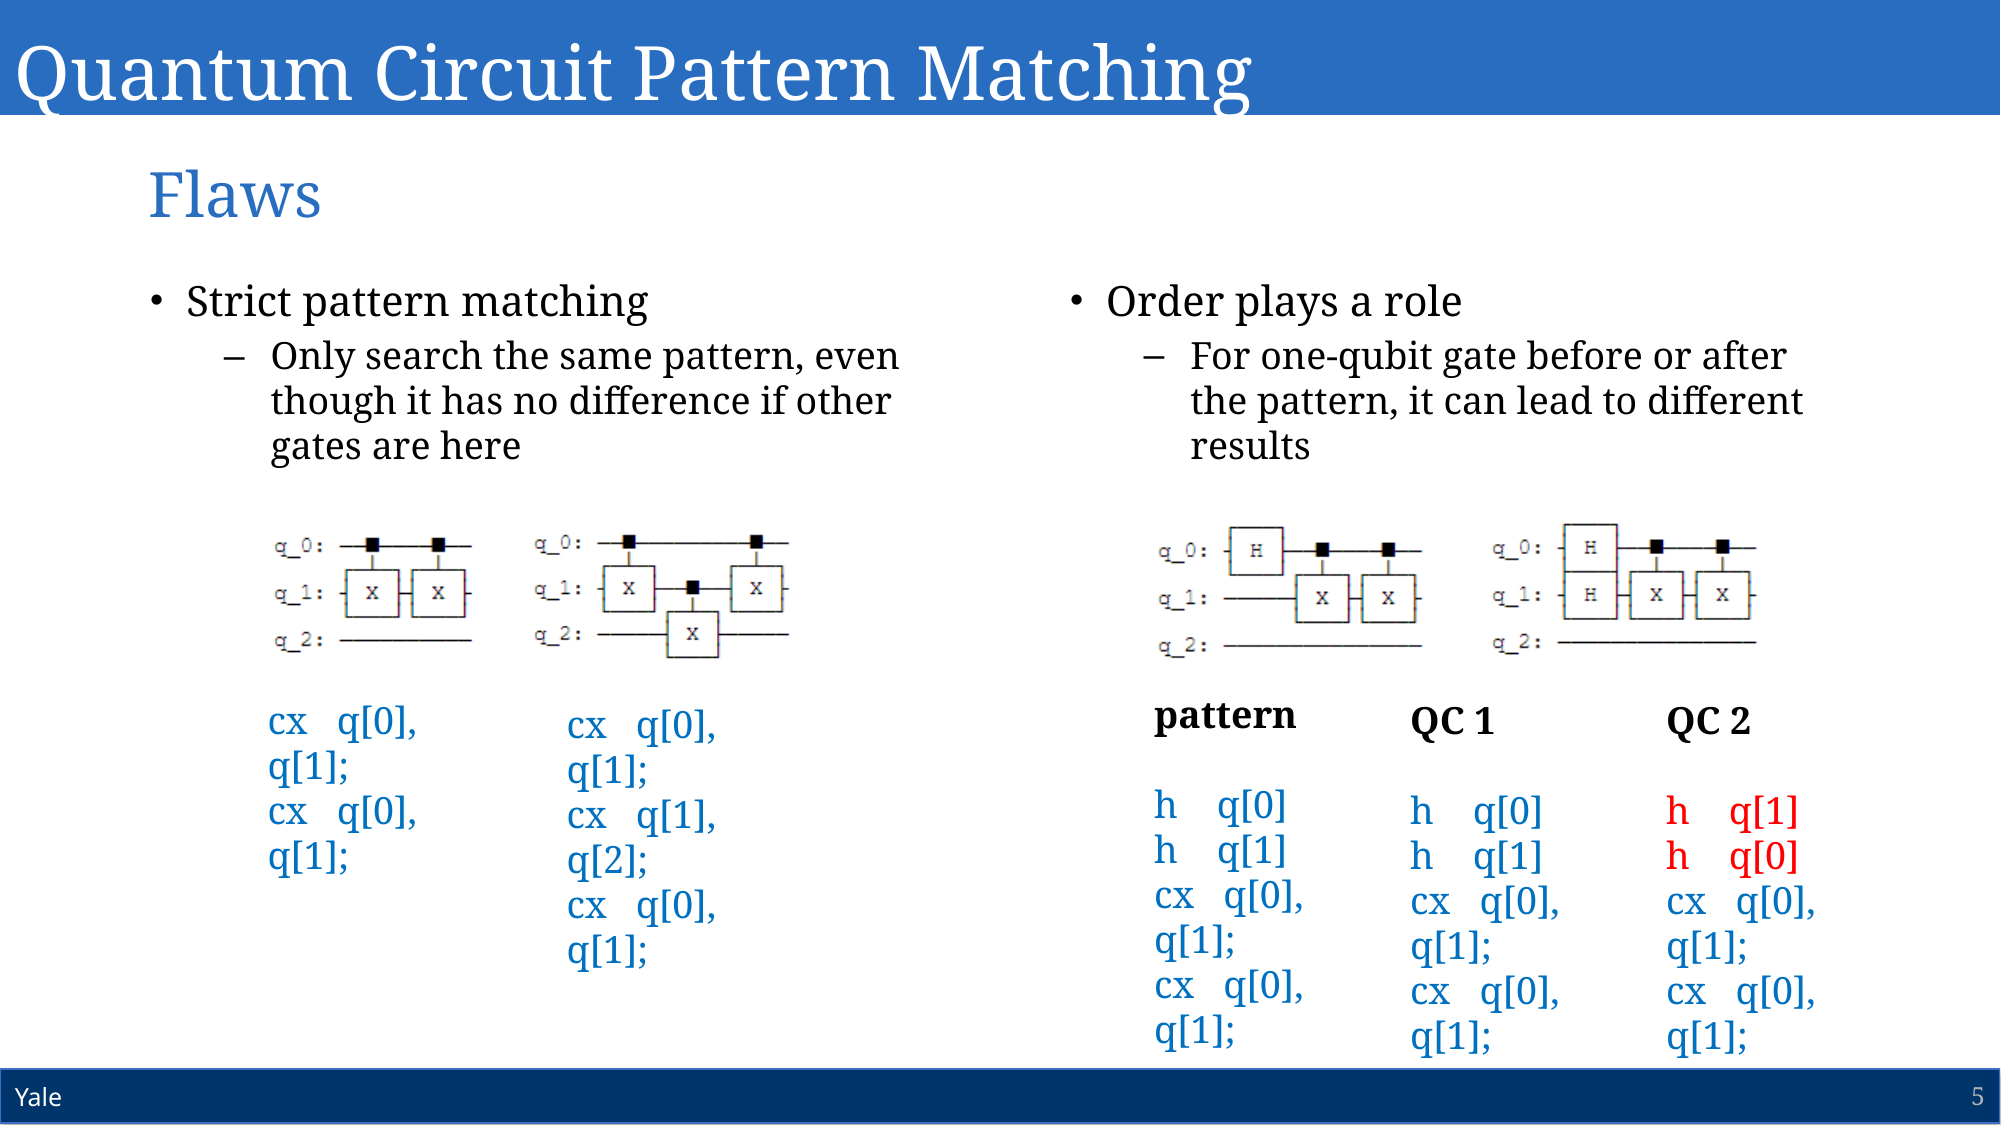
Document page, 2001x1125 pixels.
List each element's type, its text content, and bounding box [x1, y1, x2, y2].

text_box QC 1 h q[0] h q[1] cx q[0], q[1]; cx q[0], q[1]; [1395, 689, 1651, 1065]
picture [1489, 521, 1761, 664]
list Flaws [133, 132, 1868, 231]
text_box cx q[0], q[1]; cx q[0], q[1]; [252, 689, 509, 884]
slide_number 5 [1550, 1067, 2000, 1125]
list Strict pattern matching Only search the same pattern, even though it has no difference if other gates are here [133, 247, 947, 968]
text_box pattern h q[0] h q[1] cx q[0], q[1]; cx q[0], q[1]; [1139, 683, 1396, 1059]
picture [1155, 524, 1433, 666]
text_box QC 2 h q[1] h q[0] cx q[0], q[1]; cx q[0], q[1]; [1651, 689, 1908, 1065]
text_box cx q[0], q[1]; cx q[1], q[2]; cx q[0], q[1]; [551, 693, 808, 979]
picture [528, 520, 798, 669]
text_box Order plays a role For one-qubit gate before or after the pattern, it can lead to different results [1053, 247, 1866, 968]
picture [260, 524, 483, 663]
list Quantum Circuit Pattern Matching [0, 0, 2000, 115]
